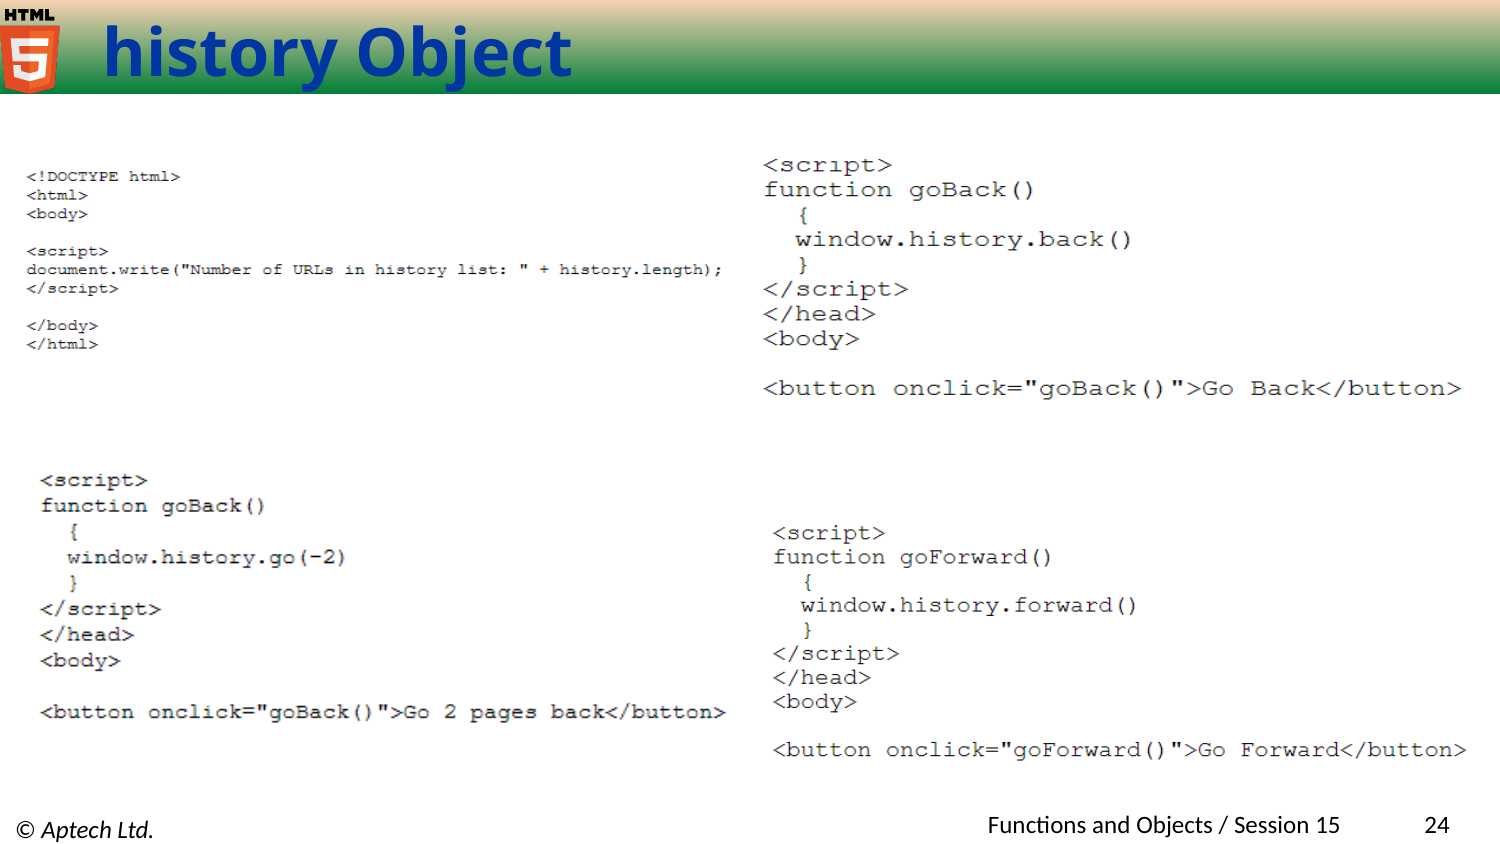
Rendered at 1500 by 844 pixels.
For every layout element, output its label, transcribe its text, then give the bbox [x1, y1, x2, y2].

picture [0, 9, 72, 94]
footer Functions and Objects / Session 15 [375, 813, 1363, 835]
title history Object [87, 24, 1338, 75]
slide_number ‹#› [1363, 813, 1465, 835]
picture [770, 524, 1473, 765]
picture [24, 169, 726, 354]
picture [37, 468, 738, 741]
picture [759, 159, 1473, 404]
